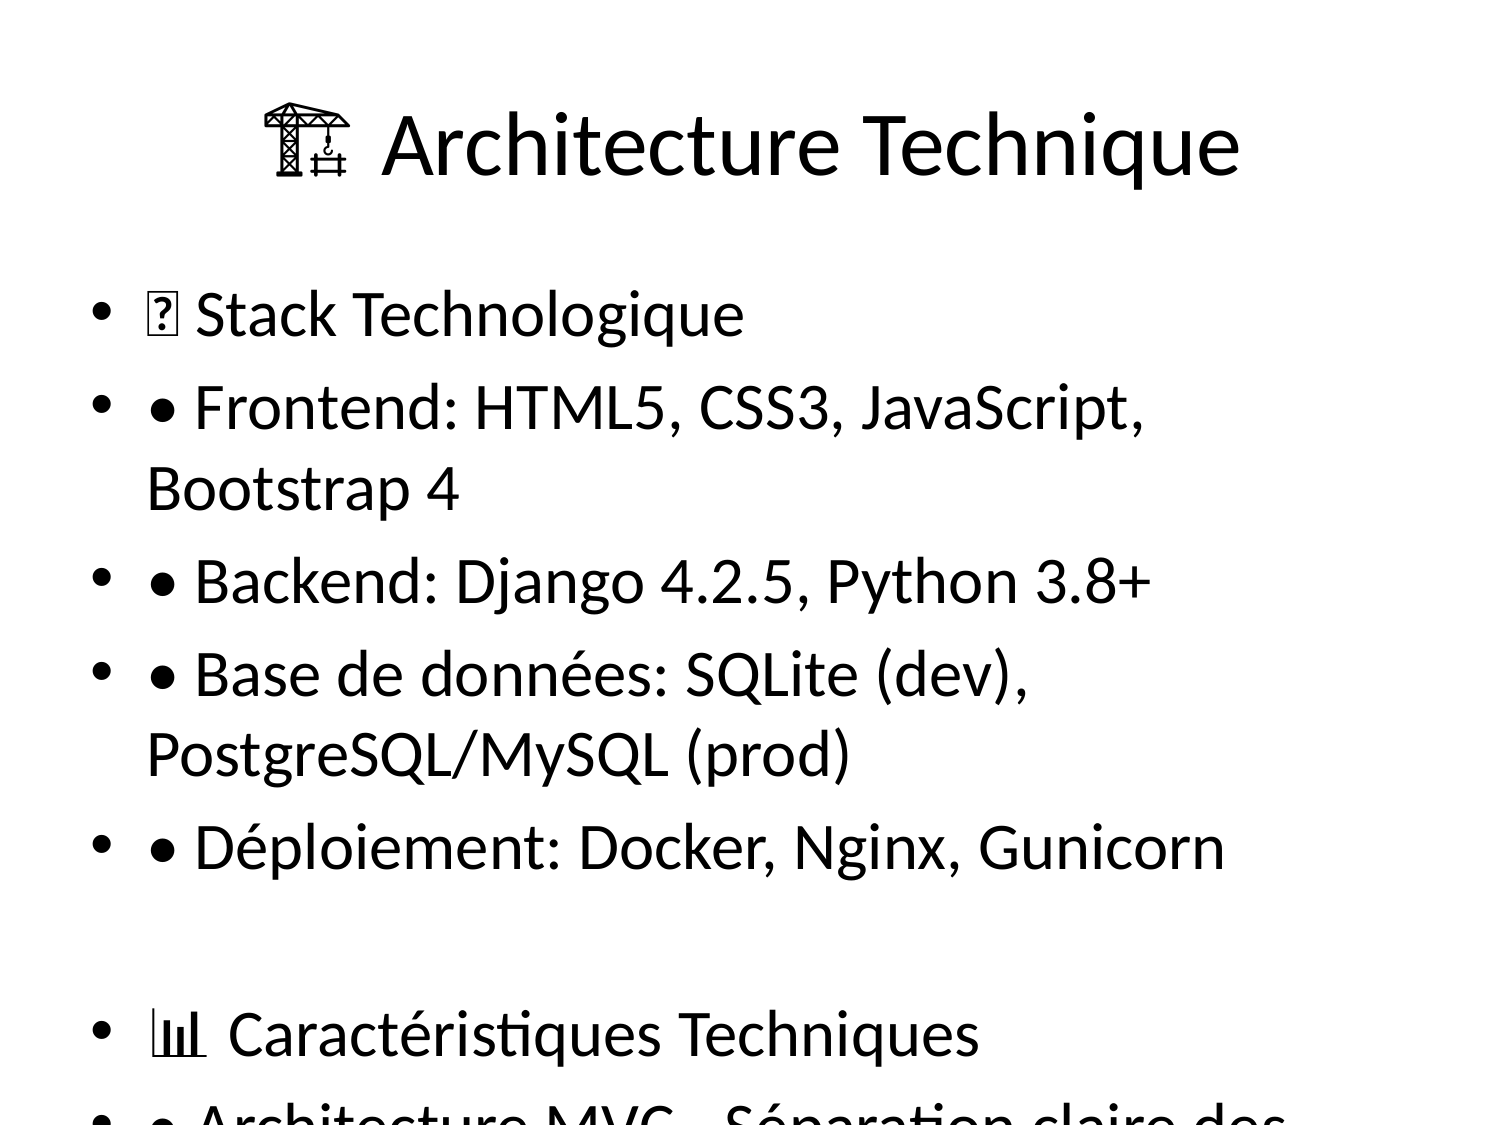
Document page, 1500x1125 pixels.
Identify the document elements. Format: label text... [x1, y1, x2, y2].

title 🏗️ Architecture Technique [75, 45, 1425, 233]
list 🔧 Stack Technologique • Frontend: HTML5, CSS3, JavaScript, Bootstrap 4 • Backend: Django 4.2.5, Python 3.8+ • Base de données: SQLite (dev), PostgreSQL/MySQL (prod) • Déploiement: Docker, Nginx, Gunicorn 📊 Caractéristiques Techniques • Architecture MVC - Séparation claire des responsabilités • API REST - Interface programmatique complète • Responsive Design - Compatible mobile et desktop • Sécurité - Authentification, autorisation, audit [75, 262, 1425, 1005]
